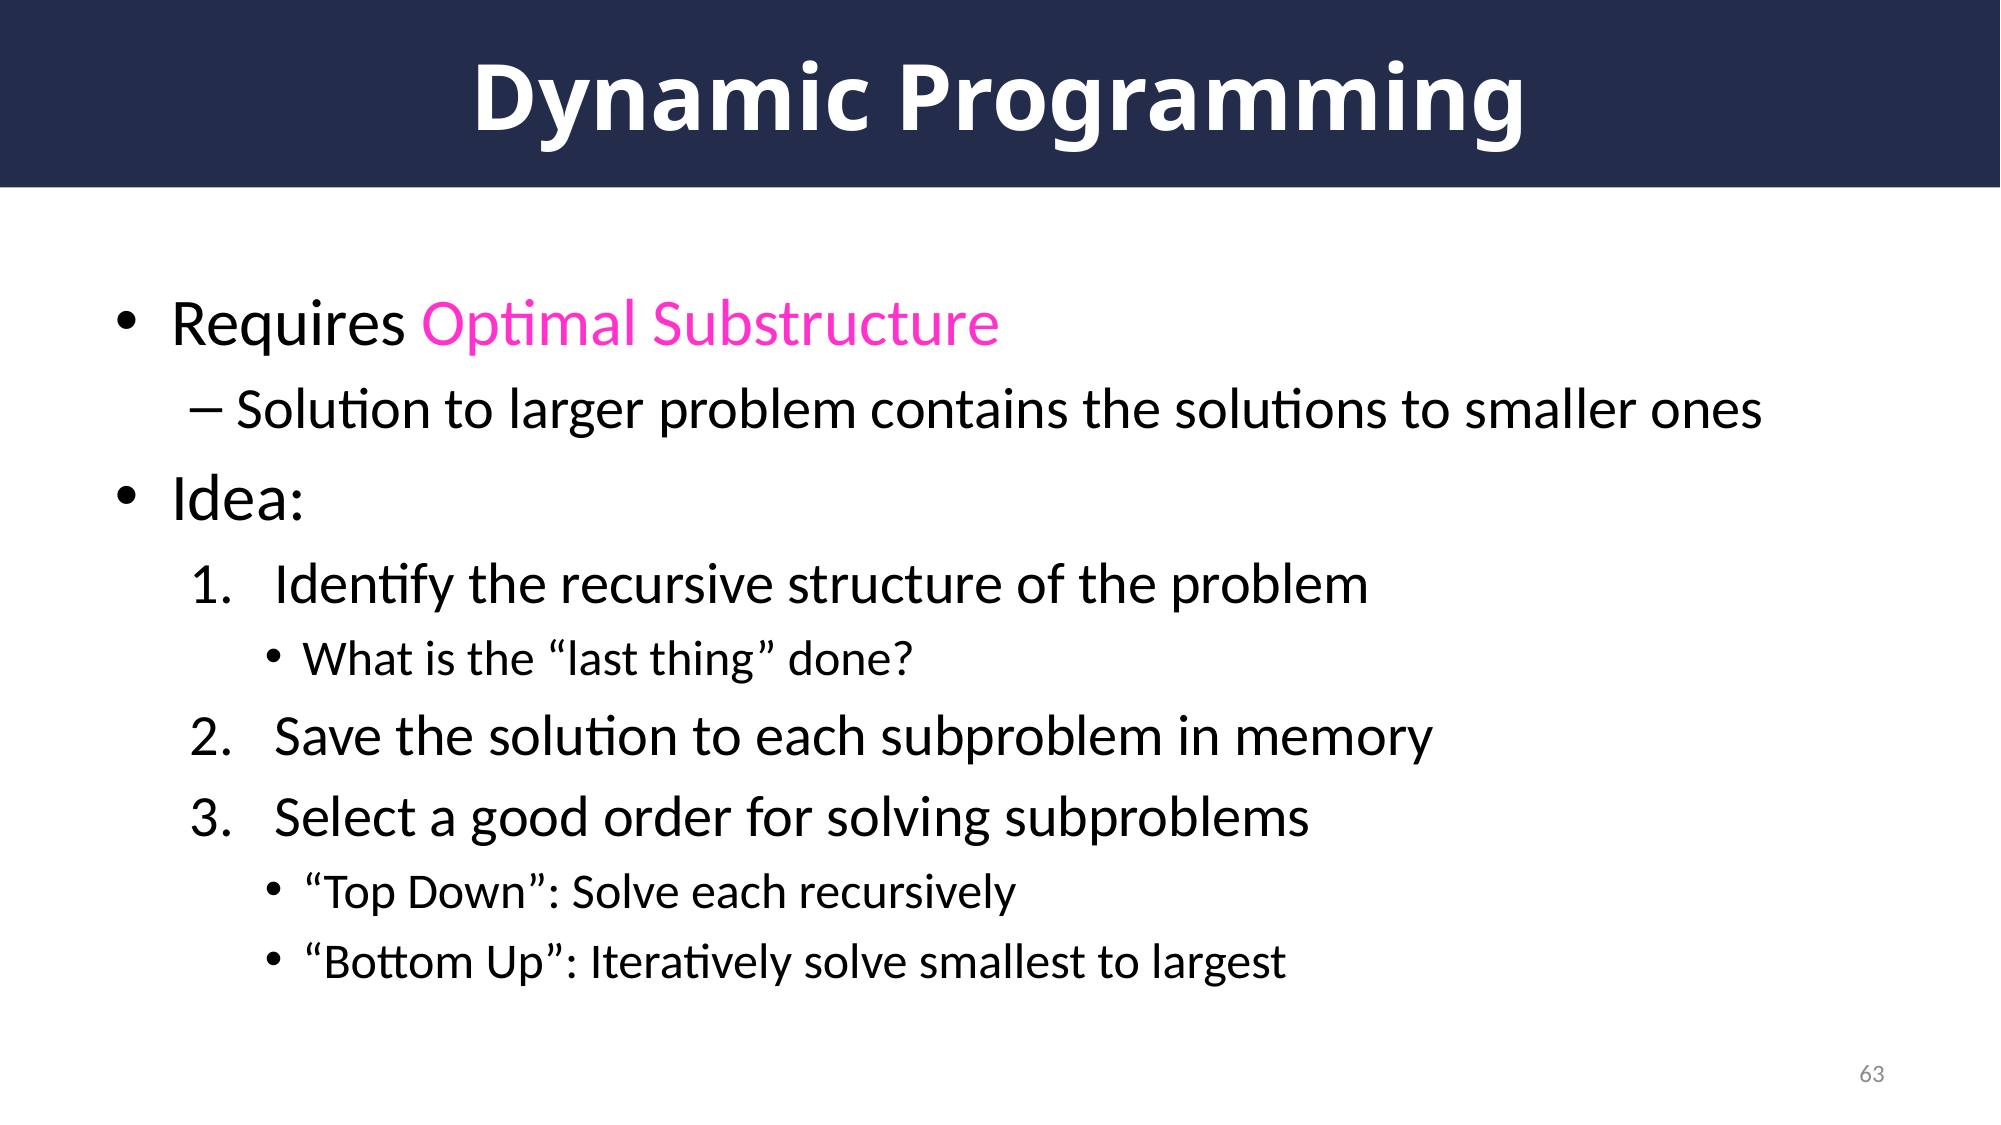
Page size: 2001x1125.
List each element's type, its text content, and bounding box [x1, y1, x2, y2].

list Requires Optimal Substructure Solution to larger problem contains the solutions to smaller ones Idea: Identify the recursive structure of the problem What is the “last thing” done? Save the solution to each subproblem in memory Select a good order for solving subproblems “Top Down”: Solve each recursively “Bottom Up”: Iteratively solve smallest to largest [99, 262, 1900, 1005]
slide_number 63 [1433, 1042, 1900, 1103]
title Dynamic Programming [99, 24, 1900, 163]
